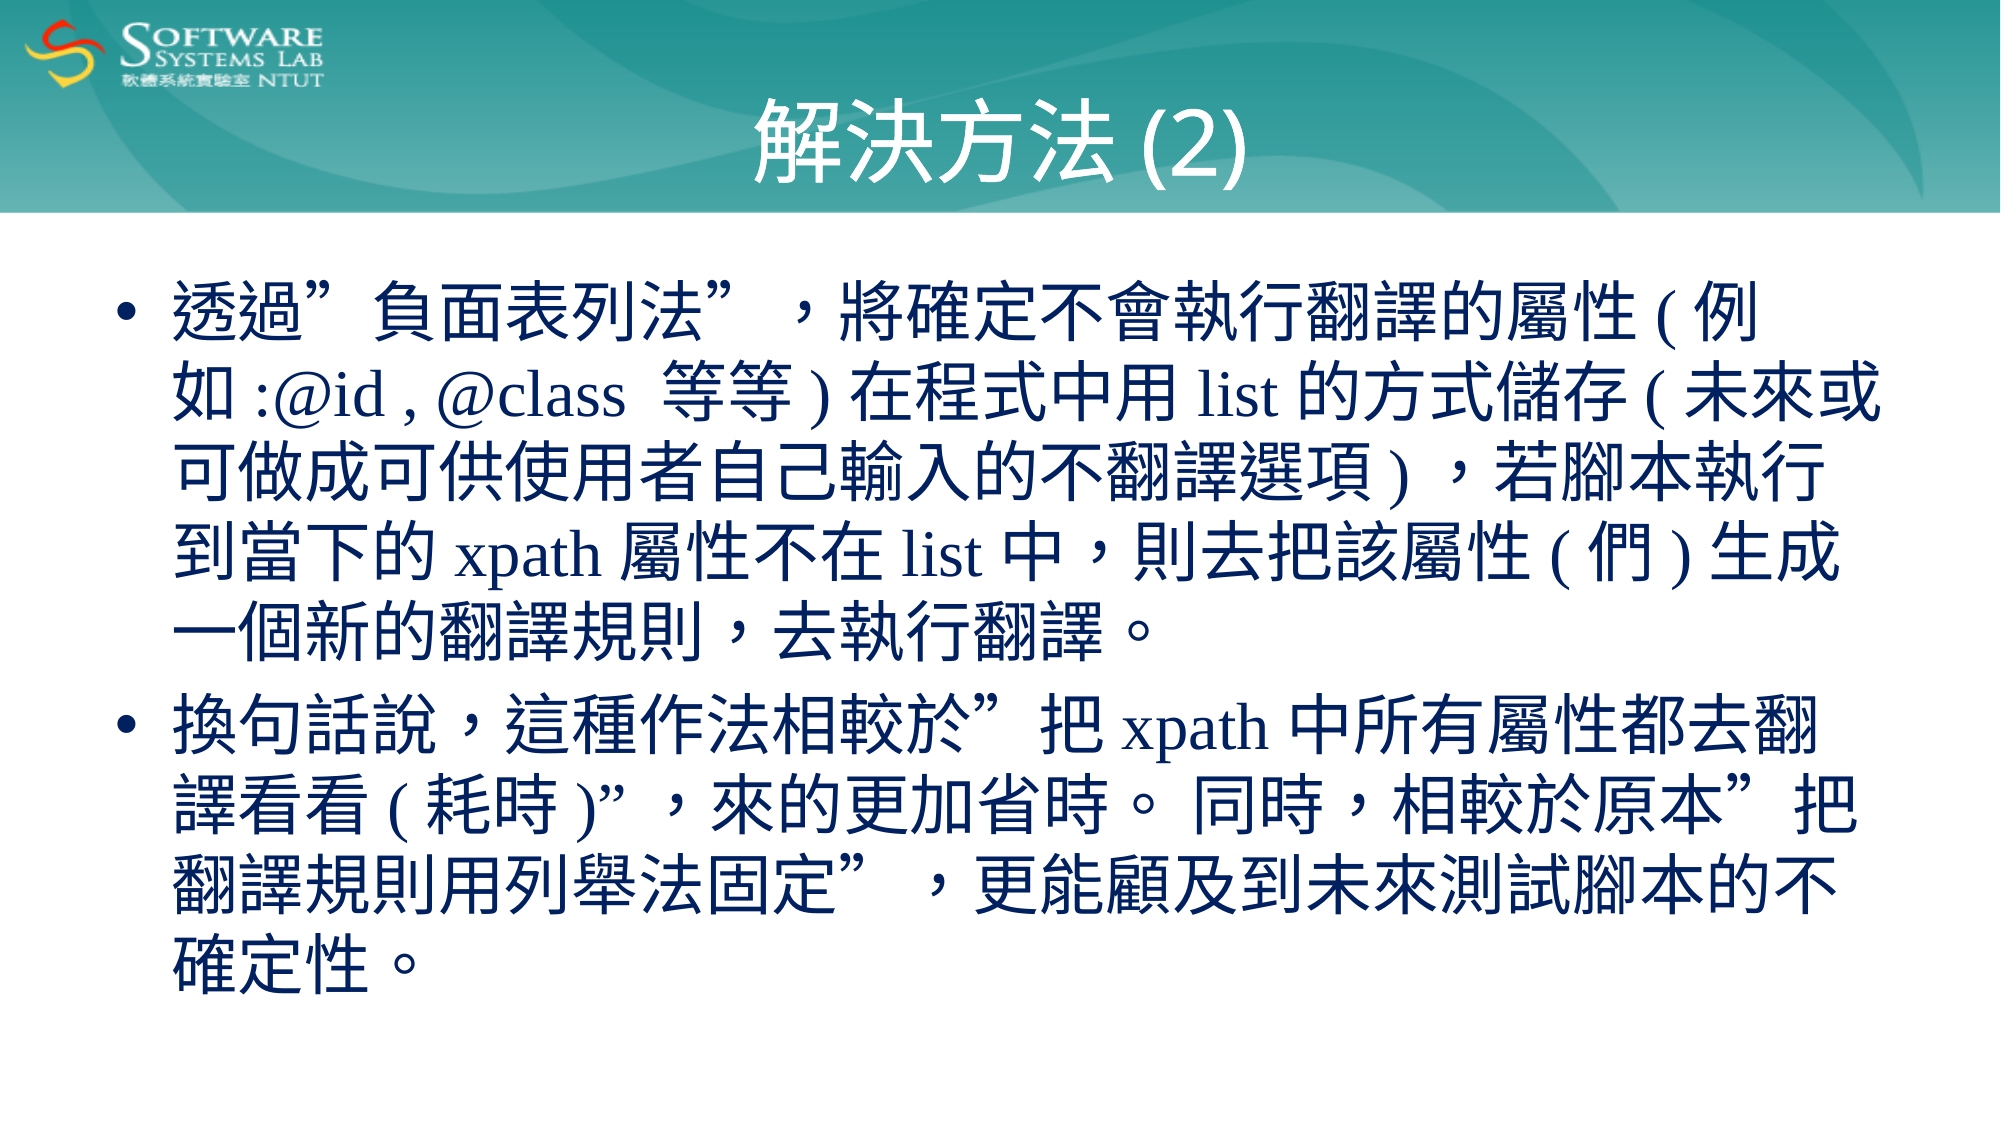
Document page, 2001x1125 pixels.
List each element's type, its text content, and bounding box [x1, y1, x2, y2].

list 透過”負面表列法”，將確定不會執行翻譯的屬性(例如:@id , @class 等等)在程式中用list的方式儲存(未來或可做成可供使用者自己輸入的不翻譯選項)，若腳本執行到當下的xpath屬性不在list中，則去把該屬性(們)生成一個新的翻譯規則，去執行翻譯。 換句話說，這種作法相較於”把xpath中所有屬性都去翻譯看看(耗時)”，來的更加省時。 同時，相較於原本”把翻譯規則用列舉法固定”，更能顧及到未來測試腳本的不確定性。 [99, 262, 1900, 1005]
title 解決方法(2) [99, 44, 1901, 233]
picture [0, 0, 2001, 1125]
